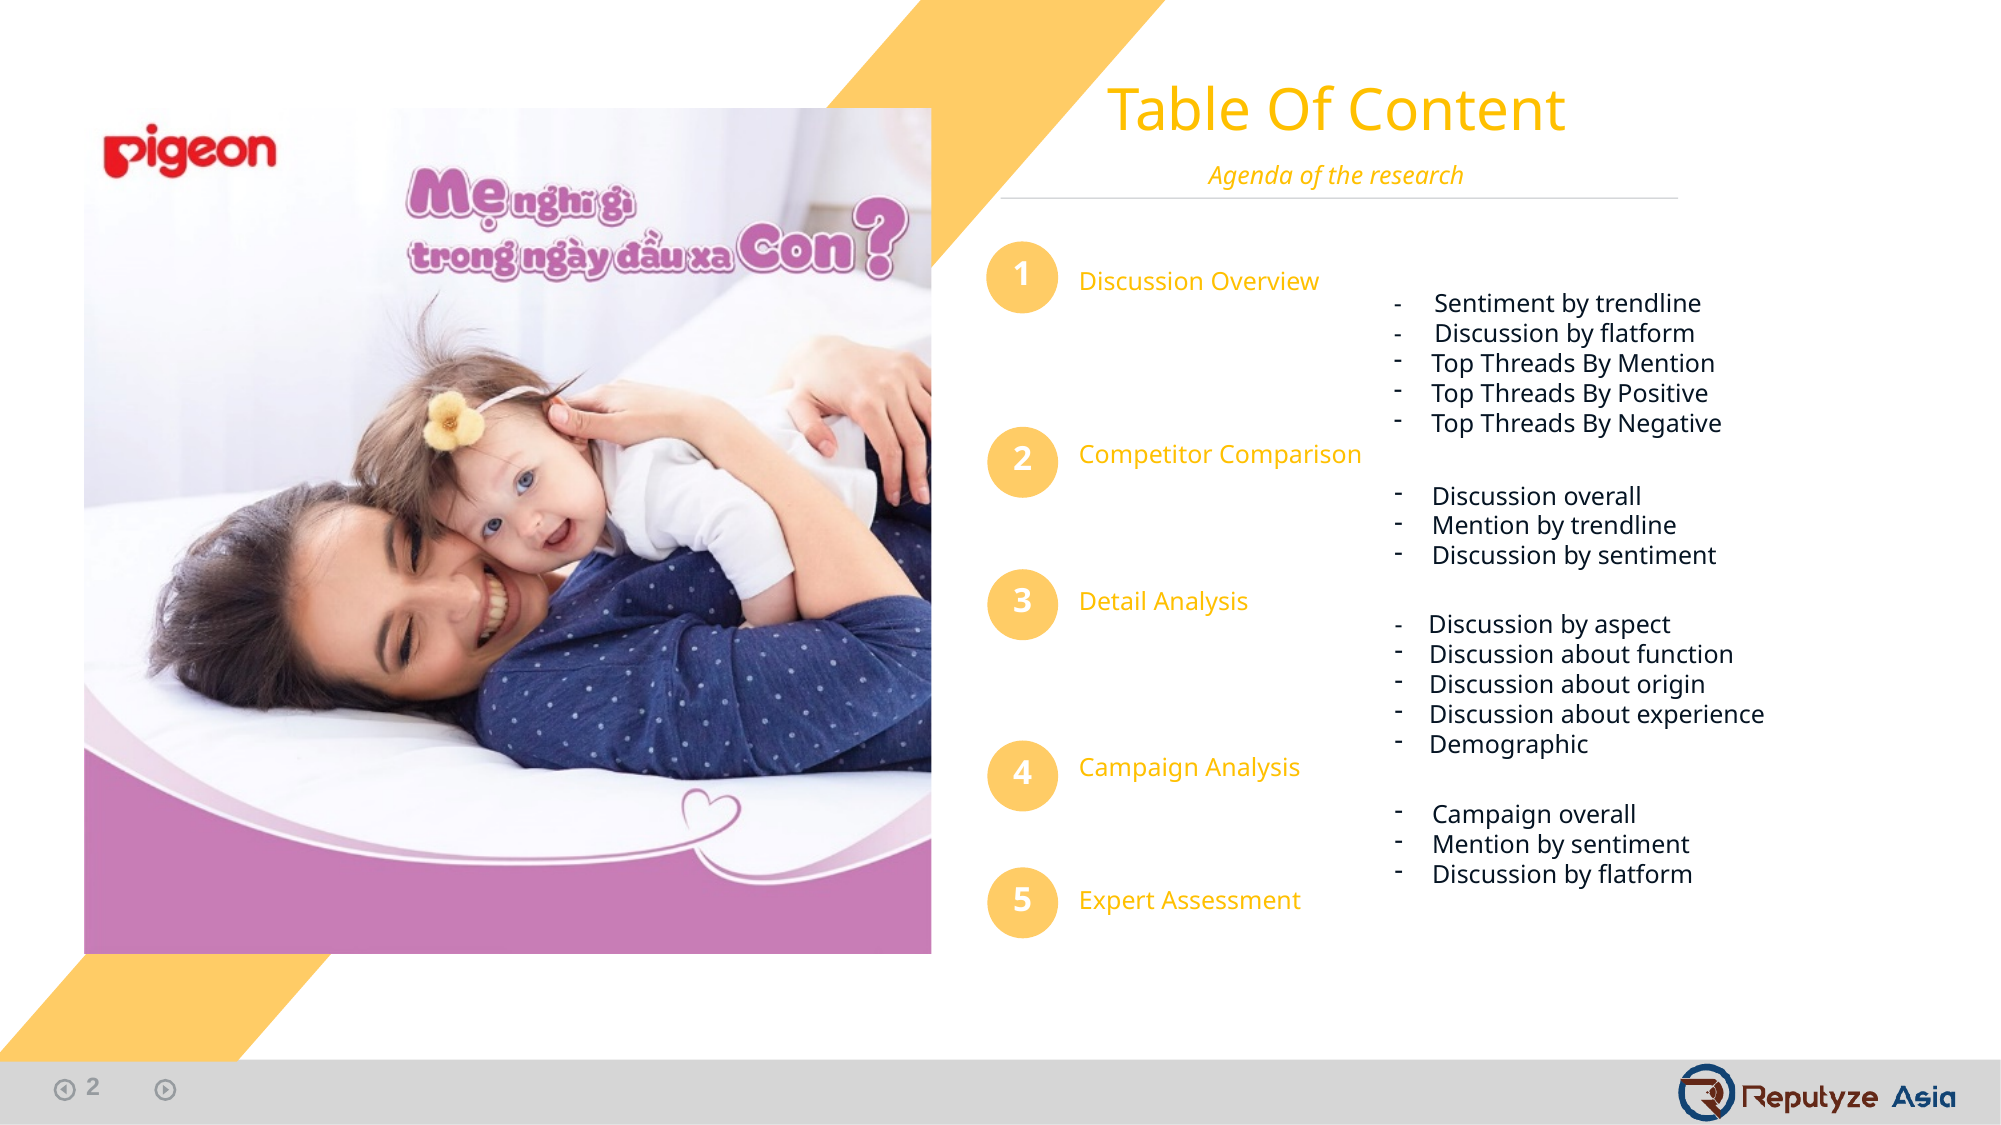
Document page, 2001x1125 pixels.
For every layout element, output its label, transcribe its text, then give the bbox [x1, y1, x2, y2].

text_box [1078, 415, 2000, 578]
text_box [1078, 740, 2000, 933]
text_box 2 [987, 426, 1059, 498]
picture [1650, 1042, 1976, 1125]
text_box [827, 0, 1166, 263]
text_box [0, 960, 324, 1062]
slide_number 2 [71, 1062, 159, 1106]
text_box 3 [987, 569, 1059, 641]
text_box Table Of Content [998, 55, 1676, 159]
picture [83, 107, 932, 954]
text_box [1078, 578, 2000, 720]
text_box 1 [986, 241, 1059, 314]
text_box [1078, 253, 2000, 414]
text_box 4 [987, 740, 1059, 812]
text_box Agenda of the research [1006, 149, 1668, 196]
text_box 5 [987, 867, 1059, 939]
